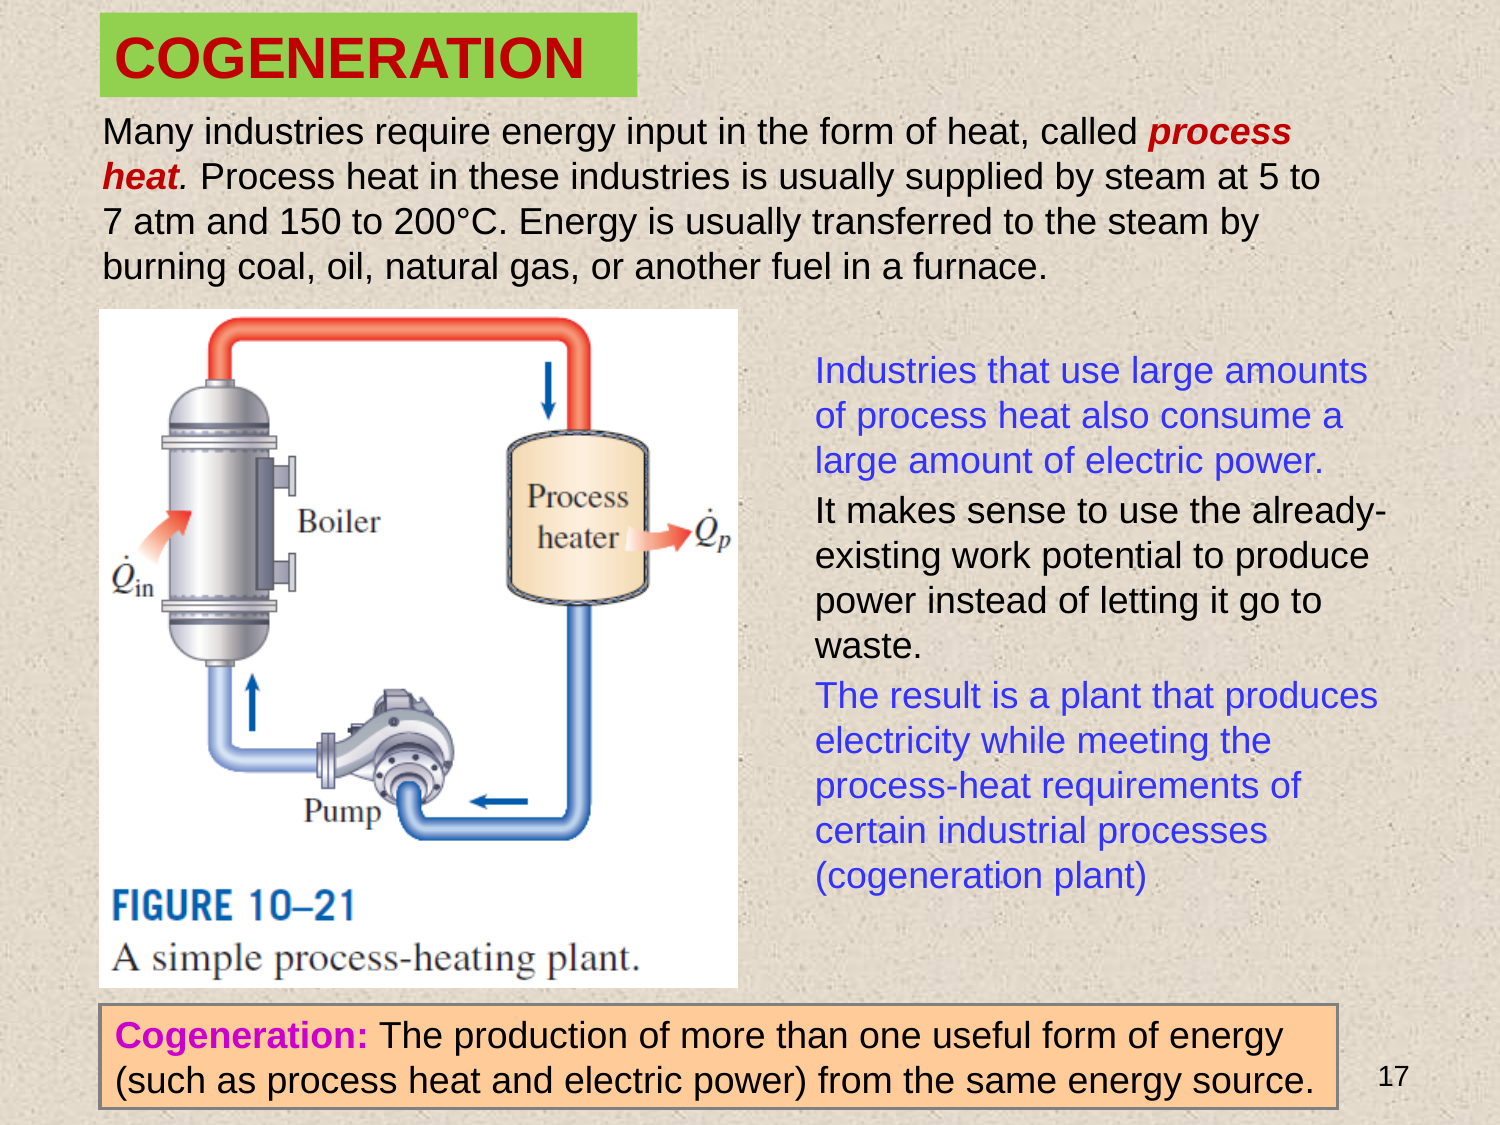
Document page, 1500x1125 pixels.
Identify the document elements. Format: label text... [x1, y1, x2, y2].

text_box Many industries require energy input in the form of heat, called process heat. Process heat in these industries is usually supplied by steam at 5 to 7 atm and 150 to 200°C. Energy is usually transferred to the steam by burning coal, oil, natural gas, or another fuel in a furnace. [87, 99, 1363, 295]
text_box Cogeneration: The production of more than one useful form of energy (such as process heat and electric power) from the same energy source. [99, 1004, 1338, 1109]
picture [0, 0, 1500, 1125]
text_box COGENERATION [99, 12, 638, 98]
slide_number 17 [1338, 1049, 1426, 1103]
text_box Industries that use large amounts of process heat also consume a large amount of electric power. It makes sense to use the already-existing work potential to produce power instead of letting it go to waste. The result is a plant that produces electricity while meeting the process-heat requirements of certain industrial processes (cogeneration plant) [799, 338, 1413, 904]
